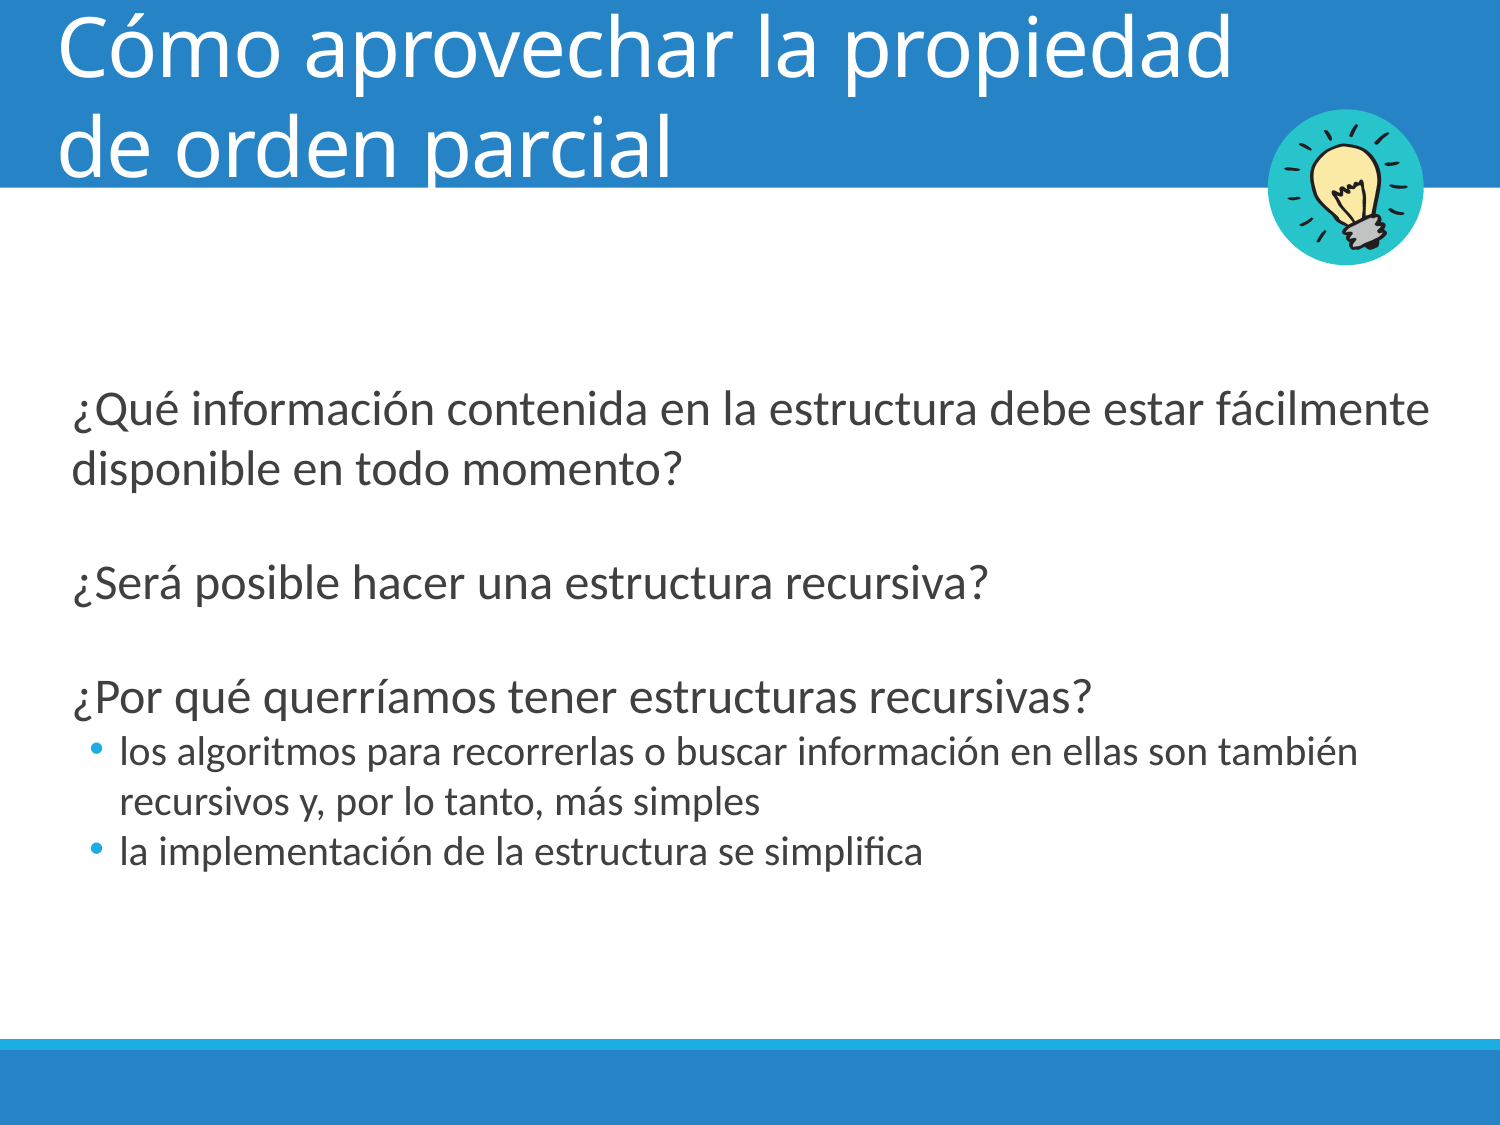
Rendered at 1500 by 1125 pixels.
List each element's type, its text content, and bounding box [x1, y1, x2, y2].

title Cómo aprovechar la propiedad de orden parcial [41, 0, 1459, 188]
list ¿Qué información contenida en la estructura debe estar fácilmente disponible en todo momento? ¿Será posible hacer una estructura recursiva? ¿Por qué querríamos tener estructuras recursivas? los algoritmos para recorrerlas o buscar información en ellas son también recursivos y, por lo tanto, más simples la implementación de la estructura se simplifica [41, 273, 1459, 975]
picture [1284, 188, 1408, 250]
